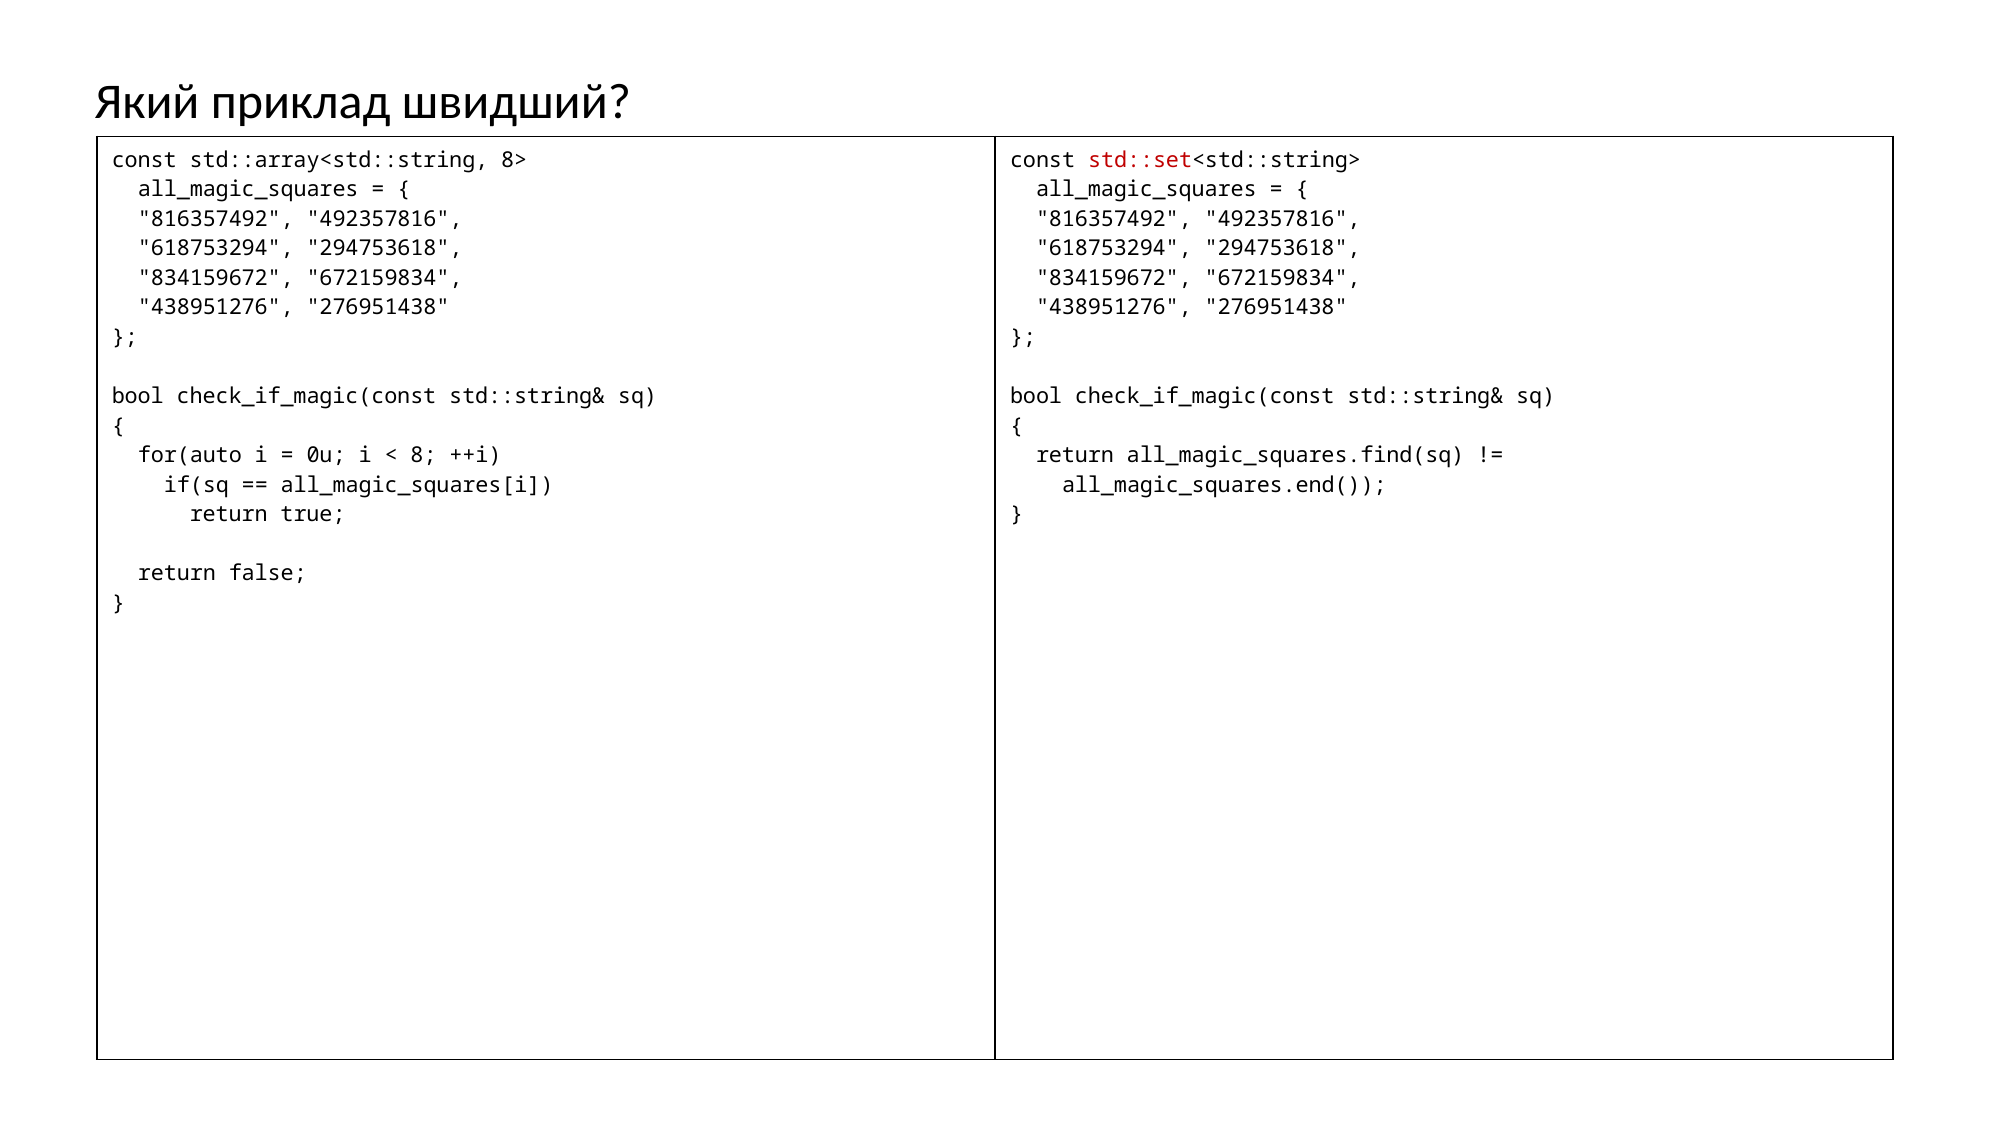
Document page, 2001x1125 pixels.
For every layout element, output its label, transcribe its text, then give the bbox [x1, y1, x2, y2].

table_header const std::set<std::string> all_magic_squares = { "816357492", "492357816", "618753294", "294753618", "834159672", "672159834", "438951276", "276951438" }; bool check_if_magic(const std::string& sq) { return all_magic_squares.find(sq) != all_magic_squares.end()); } [996, 137, 1892, 1059]
table_header const std::array<std::string, 8> all_magic_squares = { "816357492", "492357816", "618753294", "294753618", "834159672", "672159834", "438951276", "276951438" }; bool check_if_magic(const std::string& sq) { for(auto i = 0u; i < 8; ++i) if(sq == all_magic_squares[i]) return true; return false; } [98, 137, 994, 1059]
text_box Який приклад швидший? [79, 60, 647, 136]
